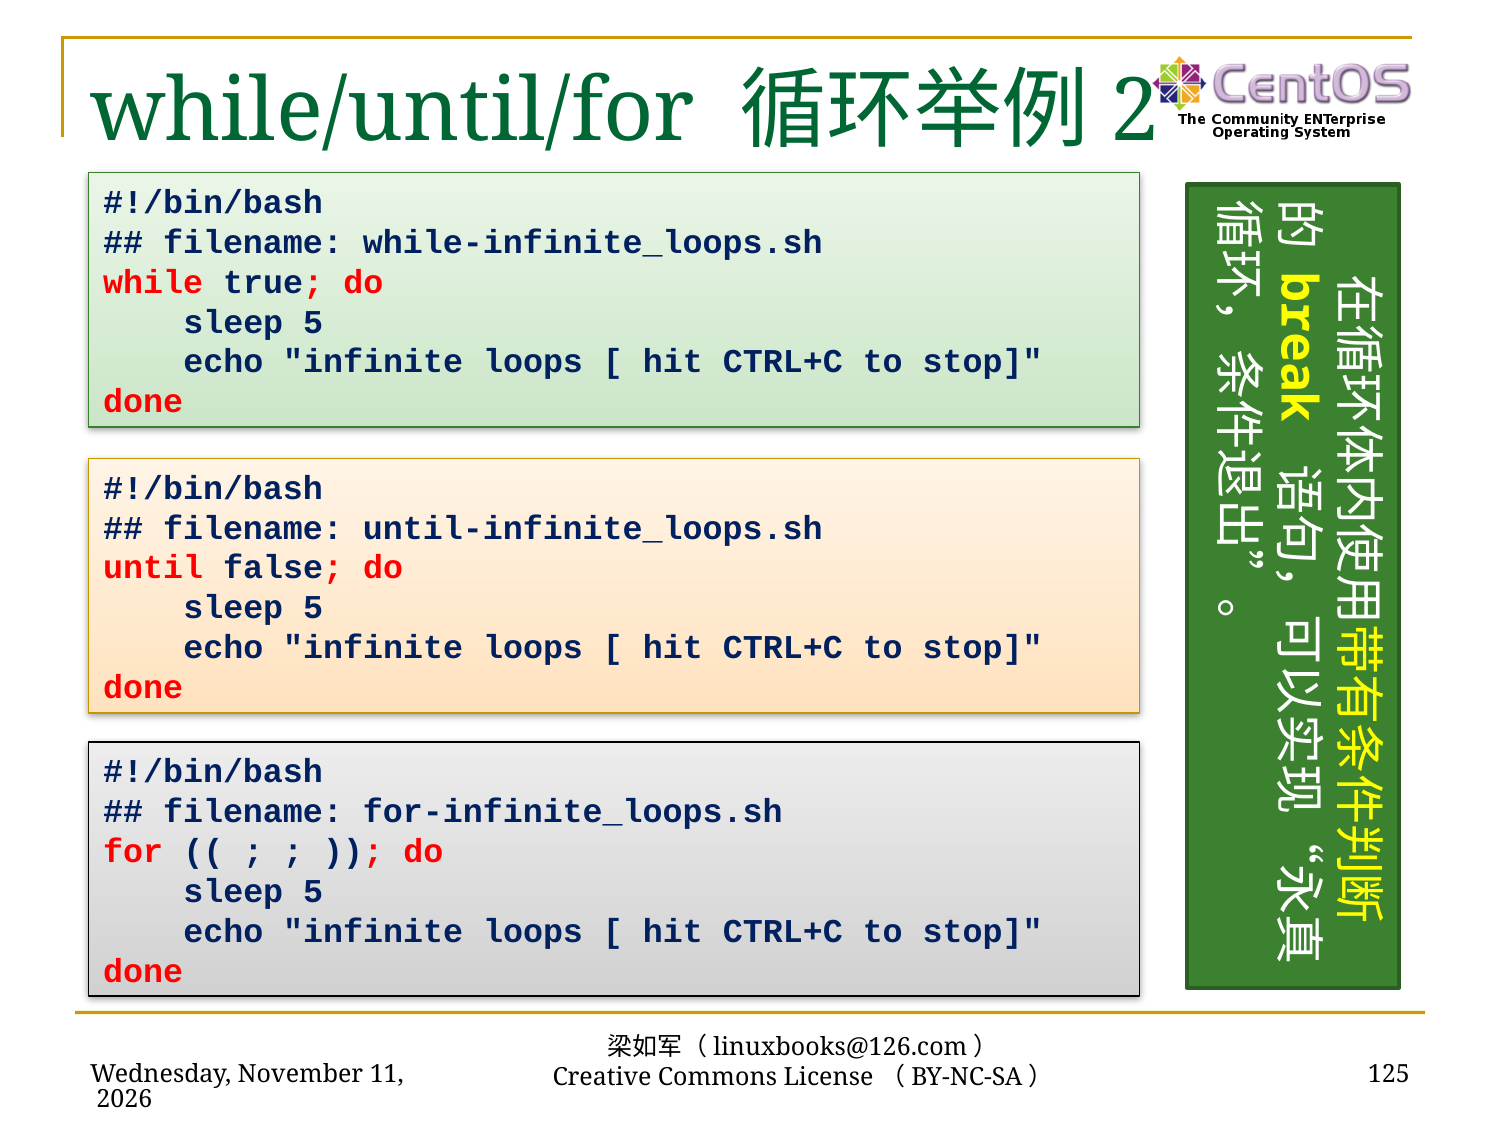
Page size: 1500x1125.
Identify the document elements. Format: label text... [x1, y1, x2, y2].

footer 梁如军（linuxbooks@126.com） Creative Commons License（BY-NC-SA） [359, 1022, 1247, 1099]
title while/until/for 循环举例2 [74, 45, 1426, 233]
text_box #!/bin/bash ## filename: while-infinite_loops.sh while true; do sleep 5 echo "infinite loops [ hit CTRL+C to stop]" done [88, 172, 1140, 428]
slide_number 125 [1074, 1023, 1426, 1100]
text_box 在循环体内使用带有条件判断的 break 语句，可以实现“永真循环，条件退出”。 [1185, 182, 1401, 990]
text_box #!/bin/bash ## filename: until-infinite_loops.sh until false; do sleep 5 echo "infinite loops [ hit CTRL+C to stop]" done [88, 458, 1140, 714]
text_box #!/bin/bash ## filename: for-infinite_loops.sh for (( ; ; )); do sleep 5 echo "infinite loops [ hit CTRL+C to stop]" done [88, 741, 1140, 997]
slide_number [74, 1023, 426, 1100]
